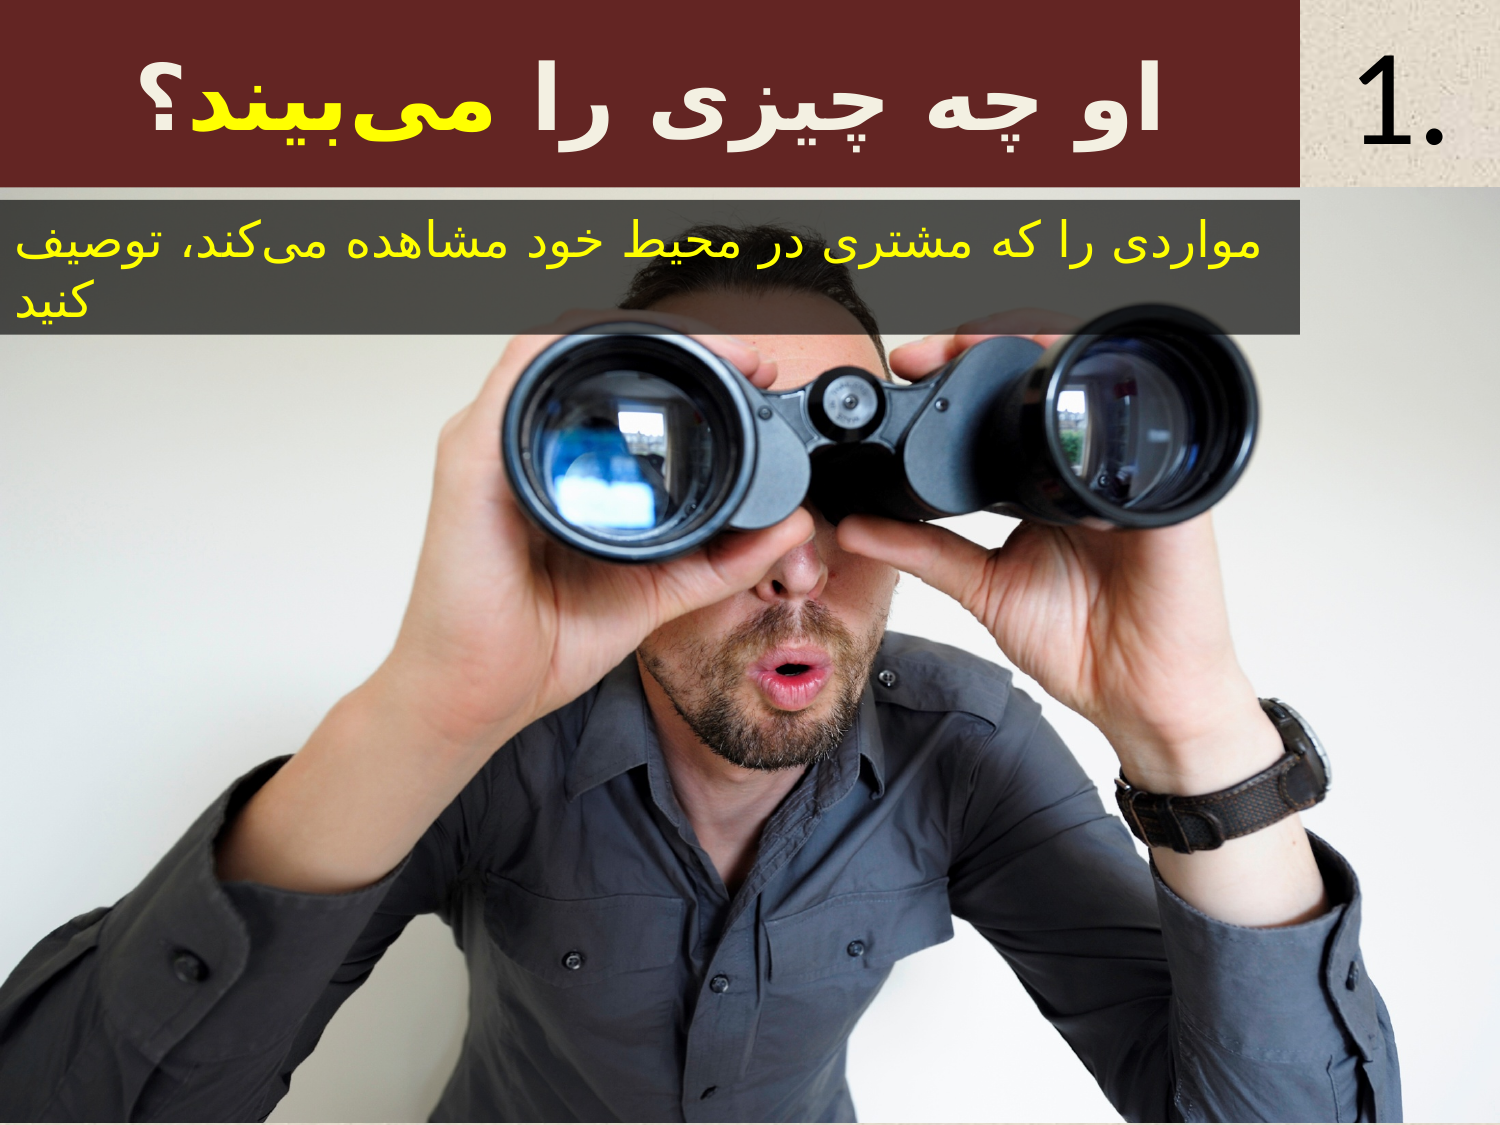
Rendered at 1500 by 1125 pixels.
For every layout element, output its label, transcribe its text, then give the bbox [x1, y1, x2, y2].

title او چه چیزی را می‌بیند؟ [0, 0, 1300, 186]
text_box 1. [1333, 0, 1468, 180]
picture [0, 0, 1500, 1125]
